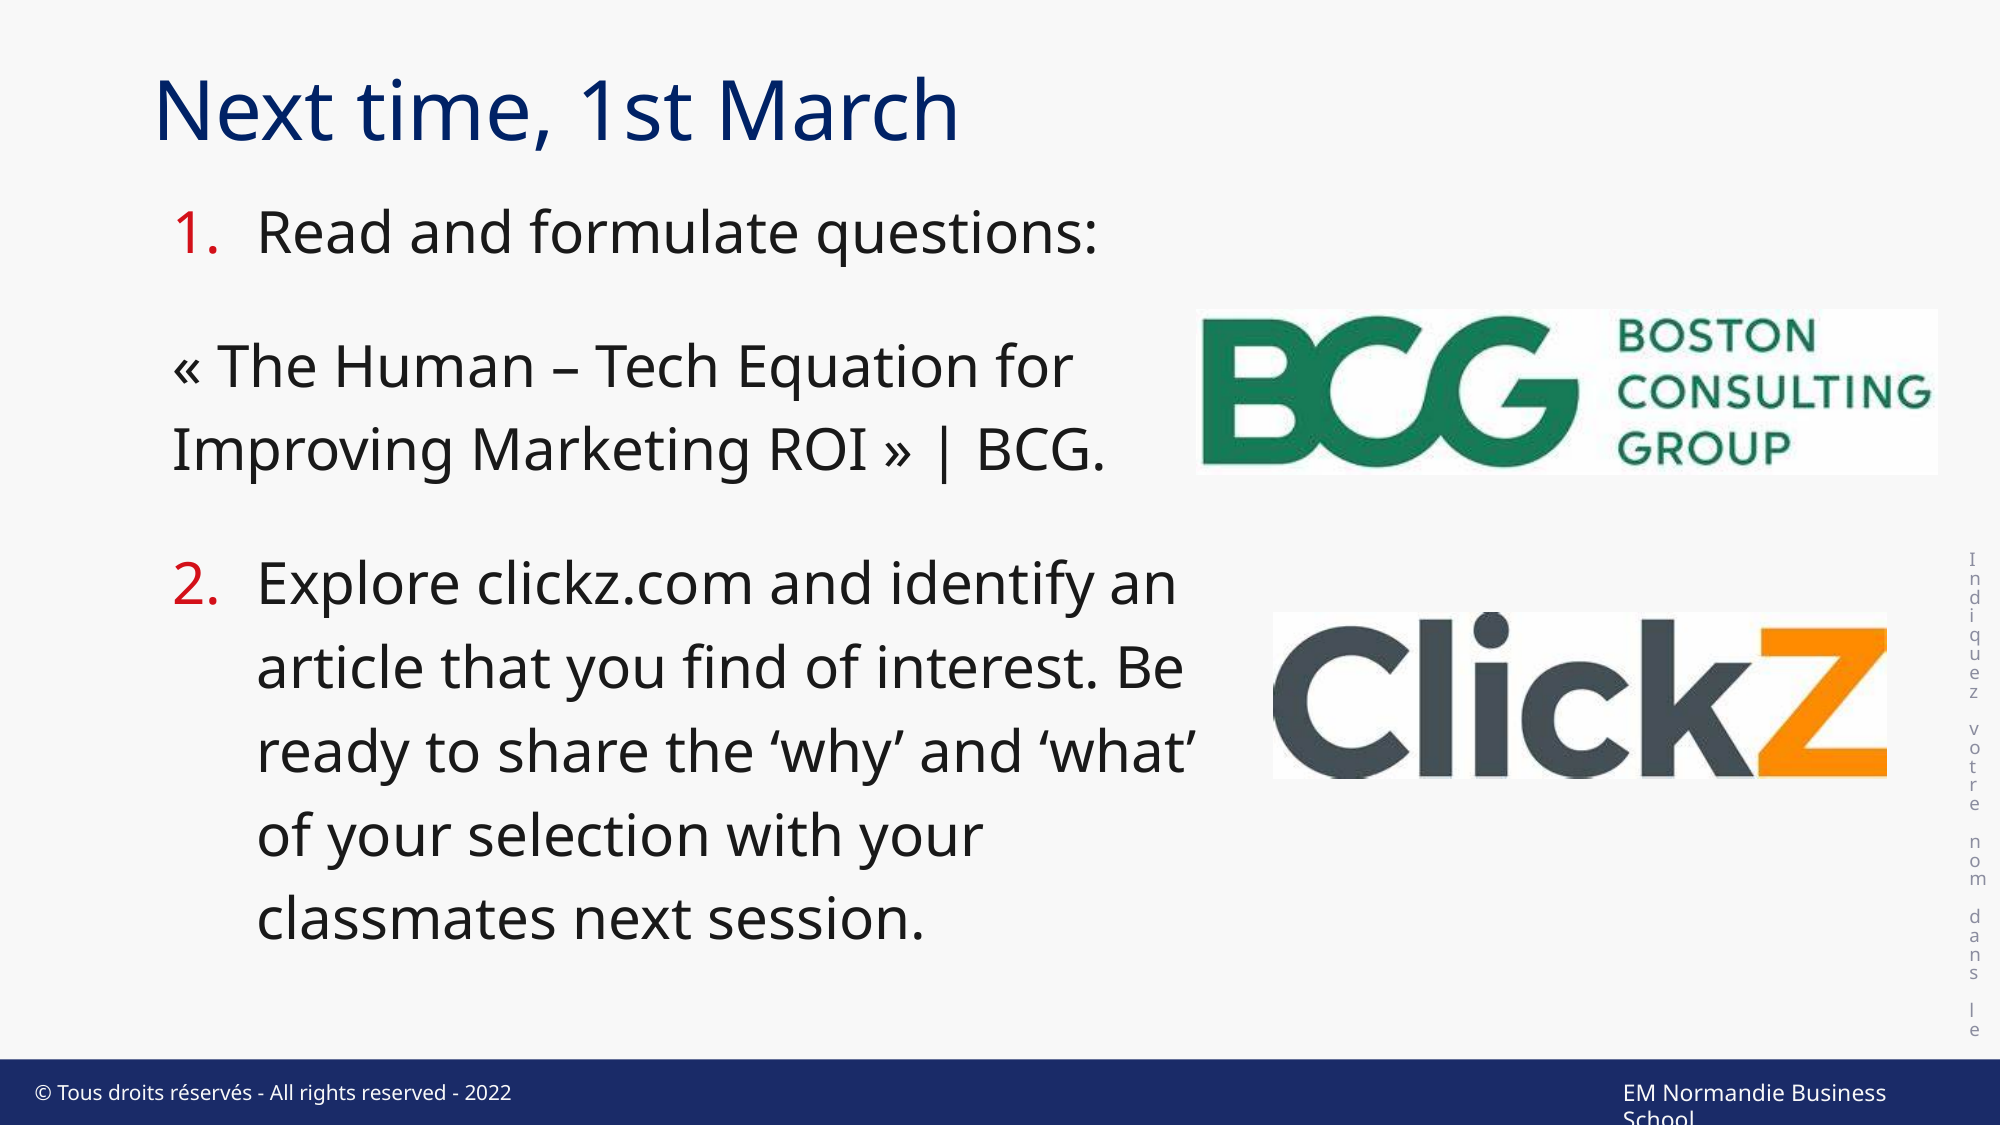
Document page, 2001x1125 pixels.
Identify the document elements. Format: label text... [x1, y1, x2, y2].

list Read and formulate questions: « The Human – Tech Equation for Improving Marketing ROI » | BCG. Explore clickz.com and identify an article that you find of interest. Be ready to share the ‘why’ and ‘what’ of your selection with your classmates next session. [145, 187, 1257, 1013]
title Next time, 1st March [137, 59, 1863, 167]
picture [1196, 309, 1938, 475]
footer Indiquez votre nom dans le pied de page [1954, 73, 1989, 1048]
picture [1272, 612, 1887, 779]
